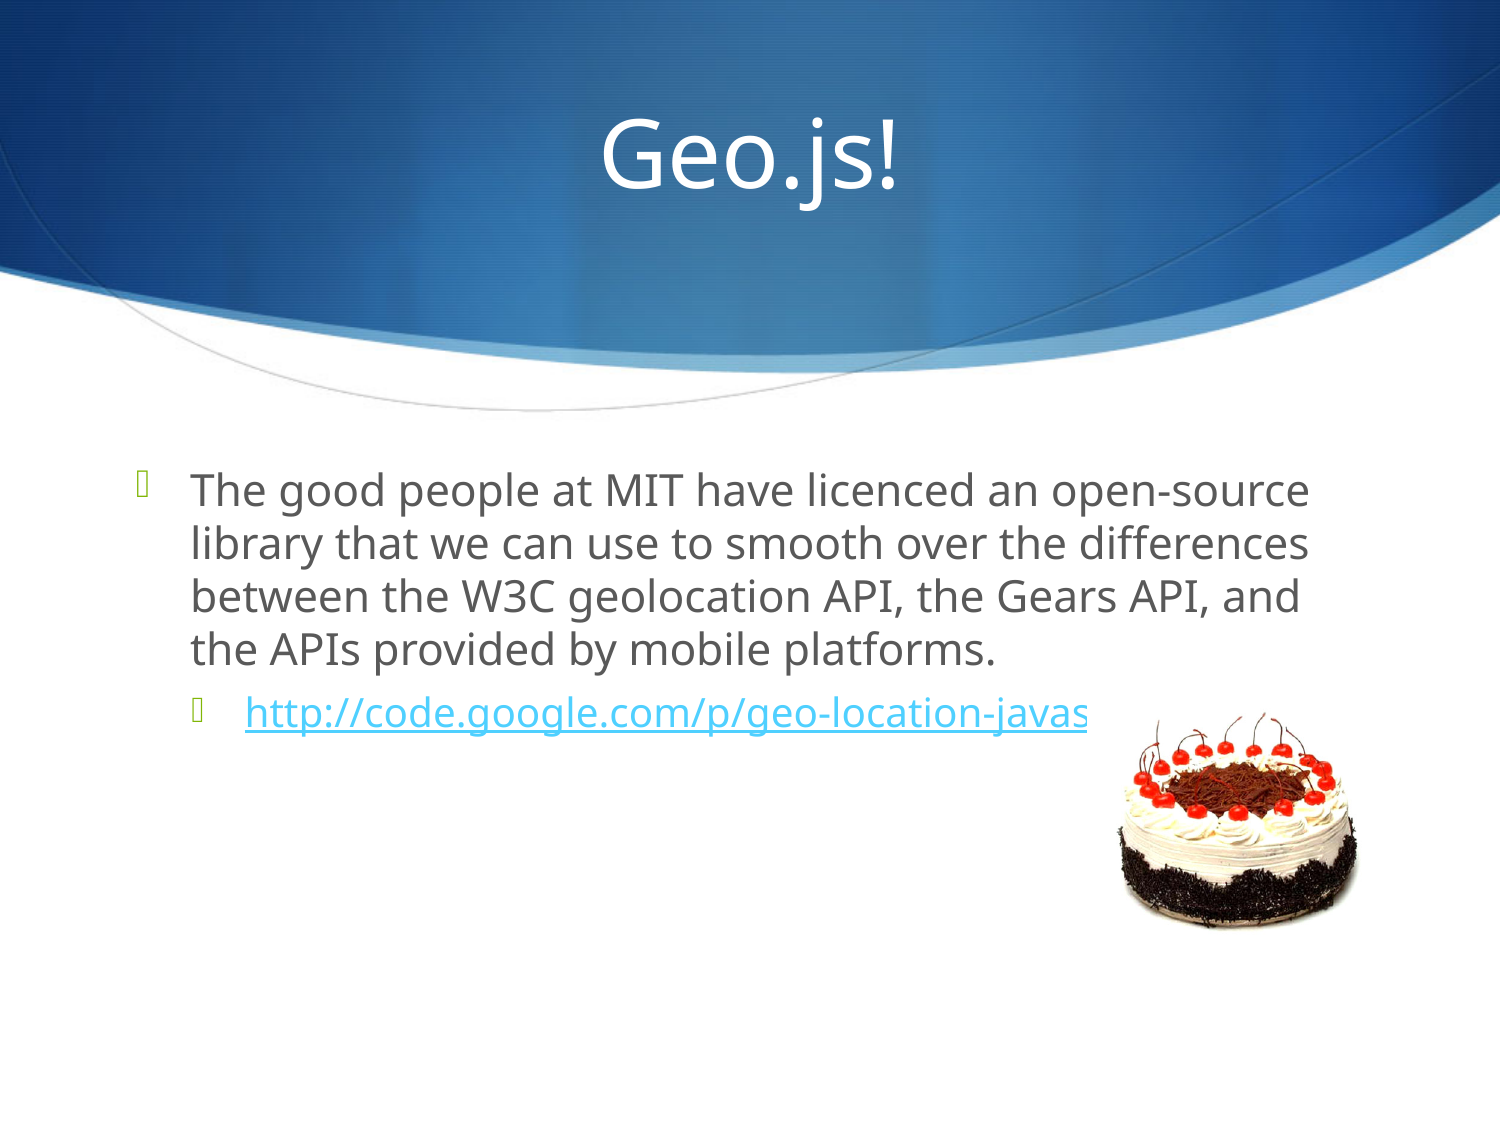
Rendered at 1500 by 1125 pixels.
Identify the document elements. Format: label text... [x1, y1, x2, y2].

list The good people at MIT have licenced an open-source library that we can use to smooth over the differences between the W3C geolocation API, the Gears API, and the APIs provided by mobile platforms. http://code.google.com/p/geo-location-javascript/ [121, 454, 1379, 750]
picture [0, 0, 1500, 1125]
title Geo.js! [75, 56, 1425, 245]
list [1086, 674, 1388, 976]
